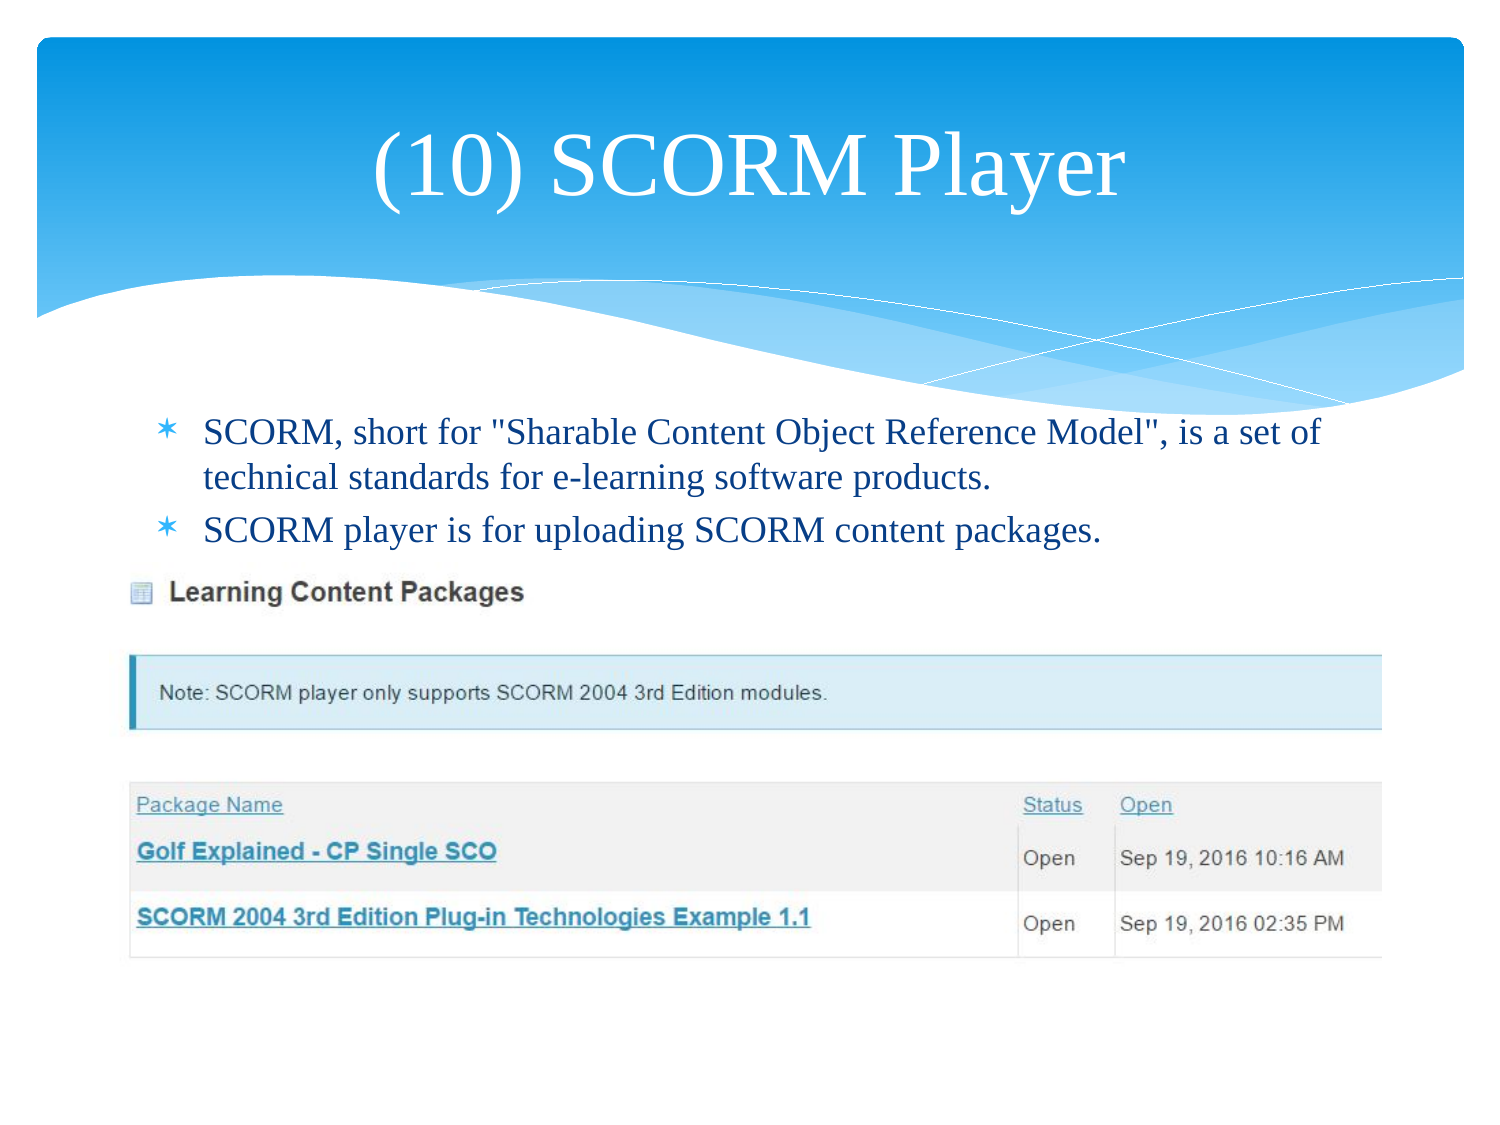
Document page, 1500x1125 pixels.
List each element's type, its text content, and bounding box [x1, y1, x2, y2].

title (10) SCORM Player [75, 55, 1425, 261]
list SCORM, short for "Sharable Content Object Reference Model", is a set of technical standards for e-learning software products. SCORM player is for uploading SCORM content packages. [143, 399, 1359, 560]
picture [109, 562, 1383, 1073]
